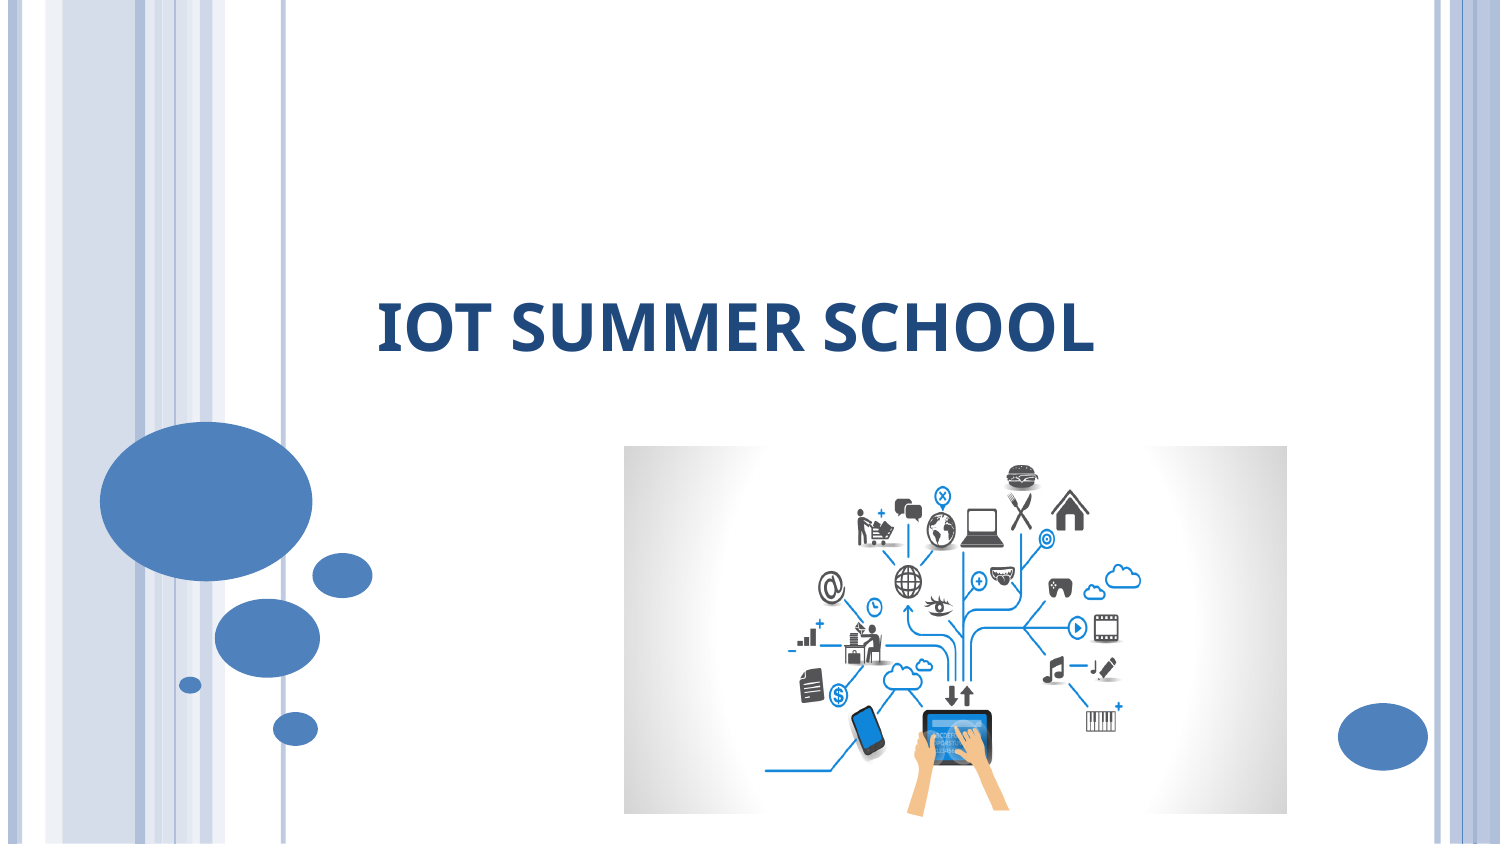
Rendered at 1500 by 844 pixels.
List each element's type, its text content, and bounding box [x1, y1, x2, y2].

title IoT Summer School [362, 146, 1375, 380]
picture [624, 446, 1287, 817]
